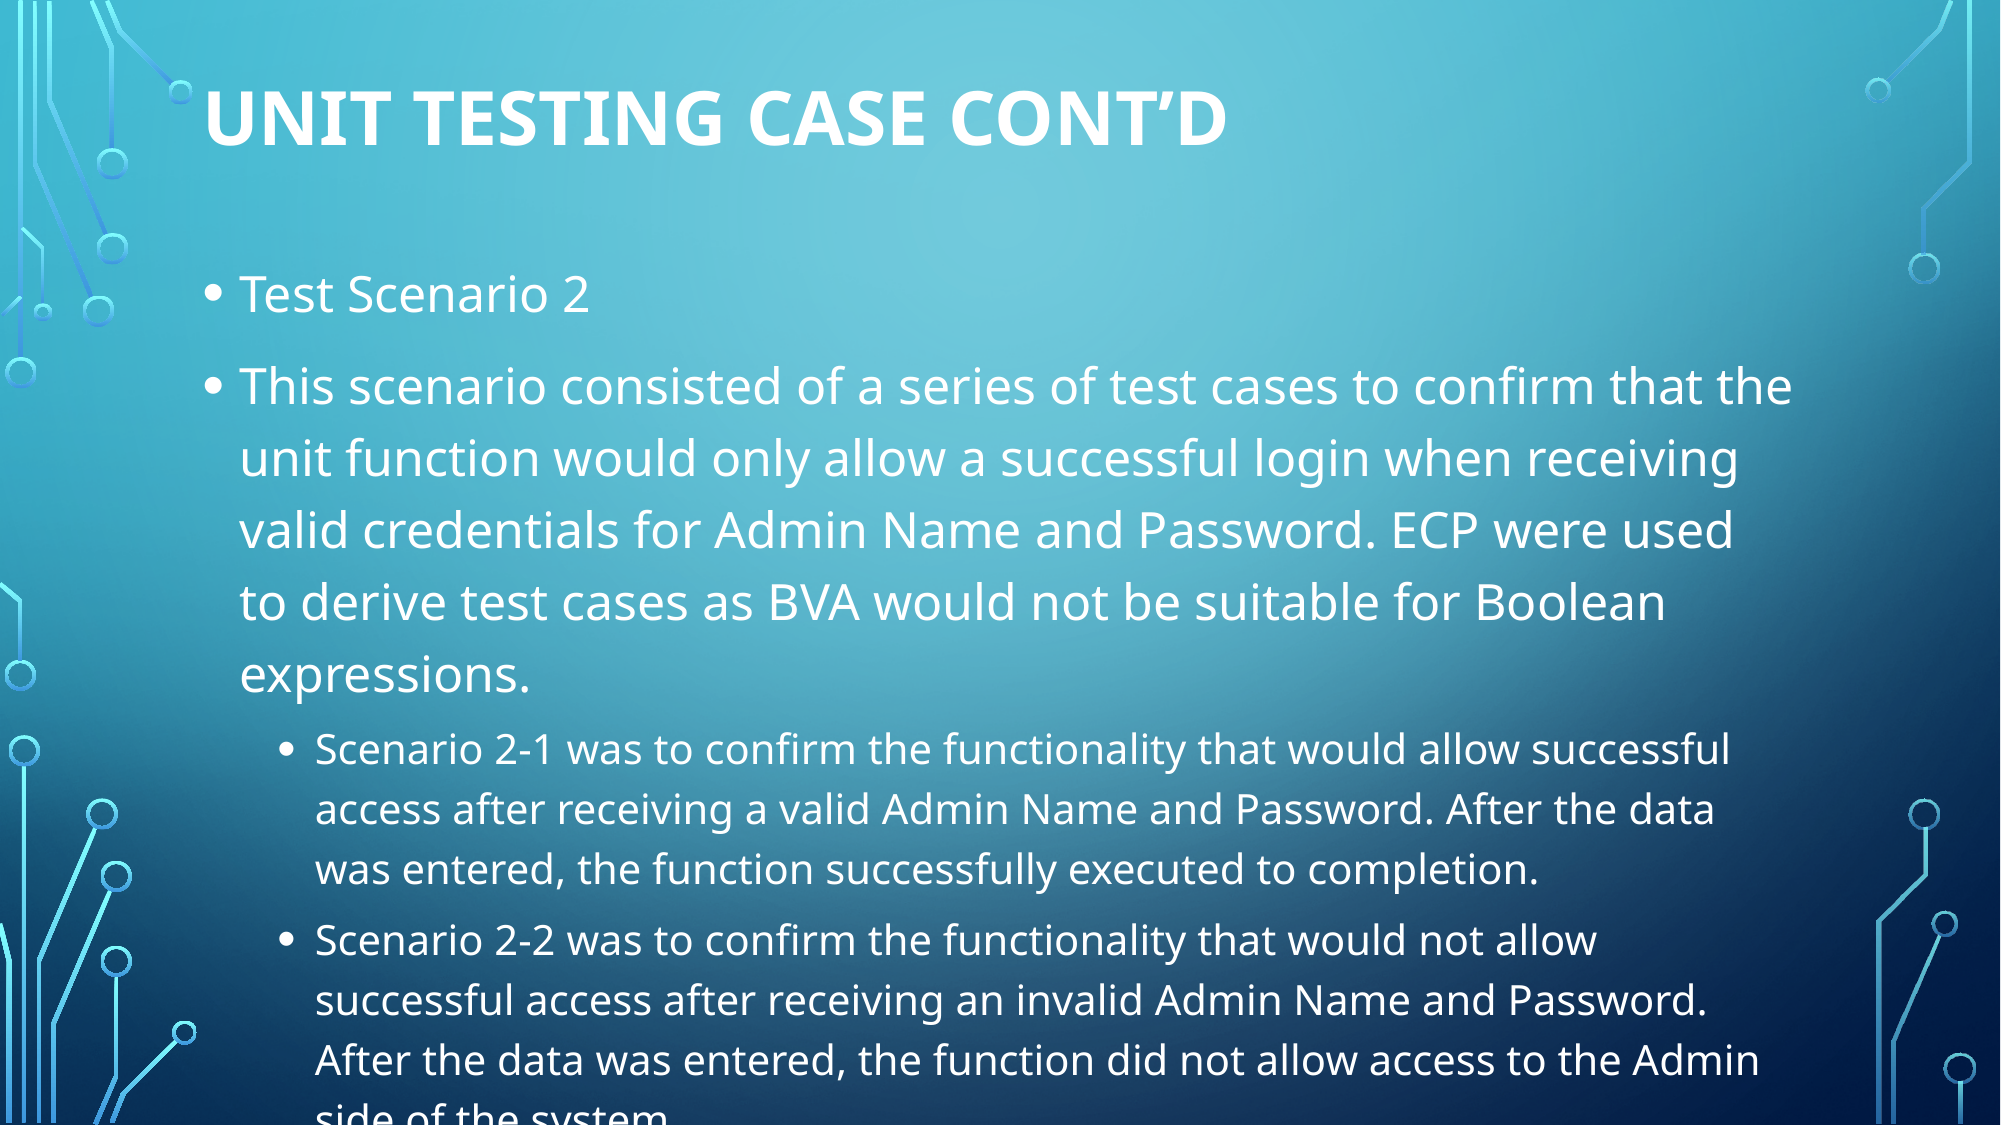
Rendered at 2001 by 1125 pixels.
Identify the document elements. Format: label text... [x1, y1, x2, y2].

list Test Scenario 2 This scenario consisted of a series of test cases to confirm that the unit function would only allow a successful login when receiving valid credentials for Admin Name and Password. ECP were used to derive test cases as BVA would not be suitable for Boolean expressions. Scenario 2-1 was to confirm the functionality that would allow successful access after receiving a valid Admin Name and Password. After the data was entered, the function successfully executed to completion. Scenario 2-2 was to confirm the functionality that would not allow successful access after receiving an invalid Admin Name and Password. After the data was entered, the function did not allow access to the Admin side of the system. [187, 242, 1813, 1089]
title Unit Testing Case cont’d [187, 0, 1813, 242]
